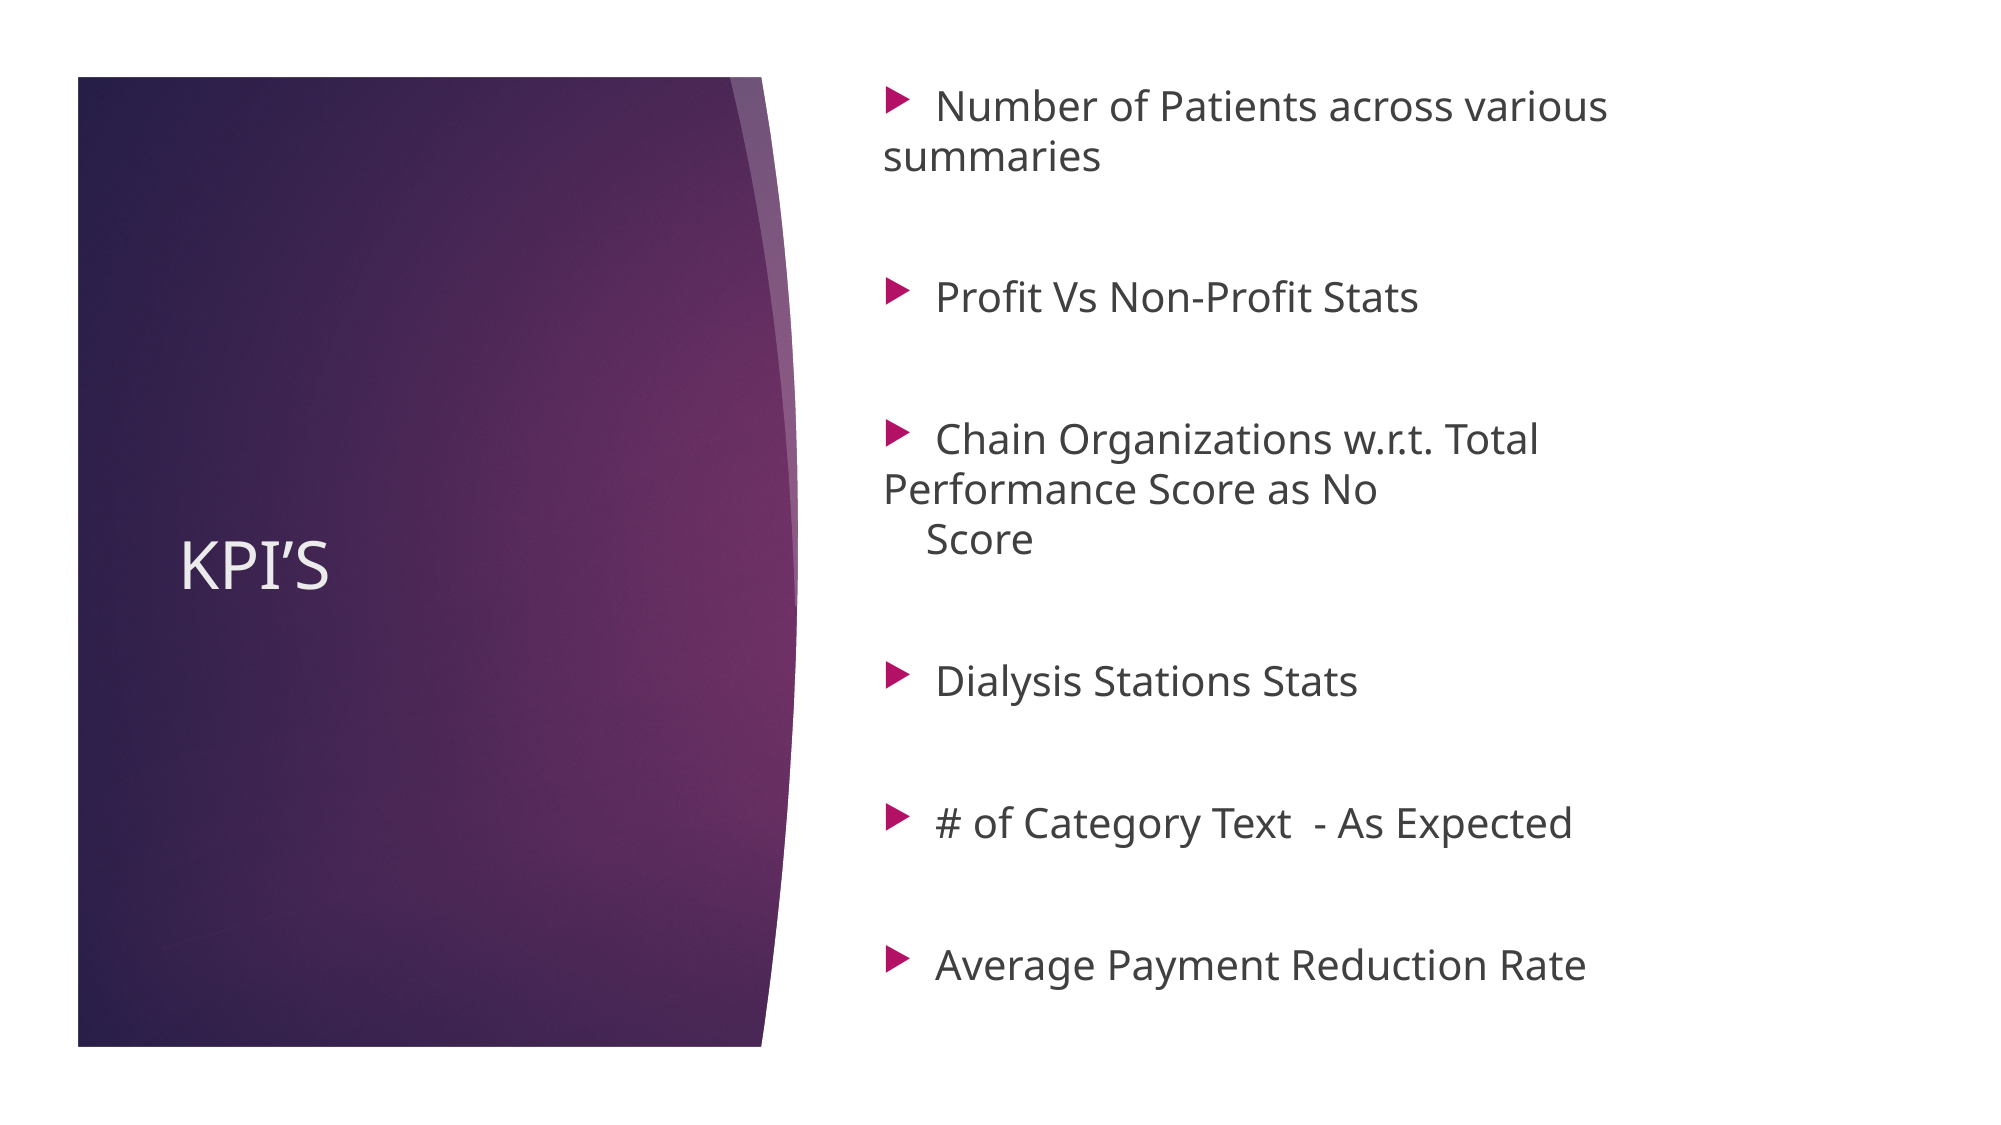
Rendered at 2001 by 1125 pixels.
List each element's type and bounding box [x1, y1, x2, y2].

text_box [0, 0, 2000, 1125]
